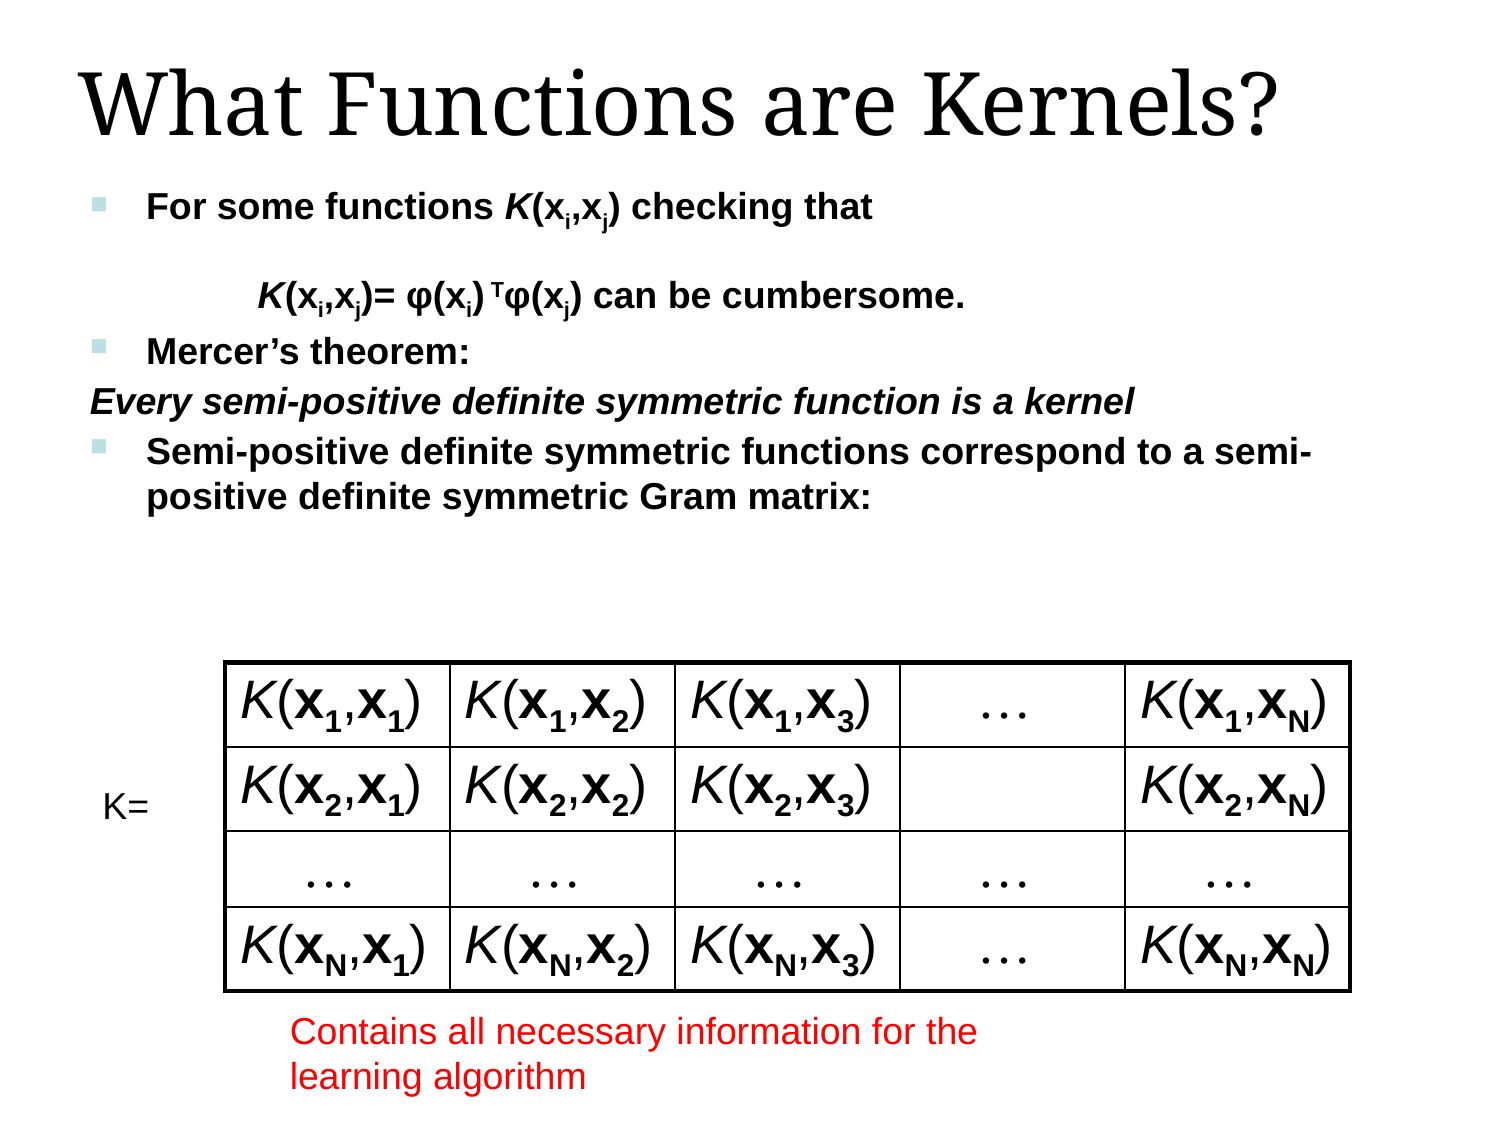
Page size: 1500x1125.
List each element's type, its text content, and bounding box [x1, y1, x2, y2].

table_cell K(x2,x2) [451, 748, 674, 830]
text_box What Functions are Kernels? [62, 37, 1338, 163]
table_header K(x1,x3) [676, 665, 899, 746]
table_cell K(xN,x3) [676, 908, 899, 989]
table_cell K(x2,x3) [676, 748, 899, 830]
table_cell K(x2,xN) [1126, 748, 1348, 830]
table_cell K(xN,x1) [227, 908, 449, 989]
table_cell … [901, 908, 1124, 989]
table_cell [901, 748, 1124, 830]
text_box For some functions K(xi,xj) checking that K(xi,xj)= φ(xi) Tφ(xj) can be cumbersome. Mercer’s theorem: Every semi-positive definite symmetric function is a kernel Semi-positive definite symmetric functions correspond to a semi-positive definite symmetric Gram matrix: [74, 174, 1425, 1000]
table_cell K(xN,xN) [1126, 908, 1348, 989]
table_cell … [901, 832, 1124, 906]
table_header K(x1,x2) [451, 665, 674, 746]
table_header K(x1,x1) [227, 665, 449, 746]
table_cell … [1126, 832, 1348, 906]
table_cell … [451, 832, 674, 906]
text_box K= [87, 774, 247, 835]
table_cell … [227, 832, 449, 906]
table_header K(x1,xN) [1126, 665, 1348, 746]
text_box Contains all necessary information for the learning algorithm [274, 999, 1025, 1105]
table_header … [901, 665, 1124, 746]
table_cell K(xN,x2) [451, 908, 674, 989]
table_cell K(x2,x1) [227, 748, 449, 830]
table_cell … [676, 832, 899, 906]
